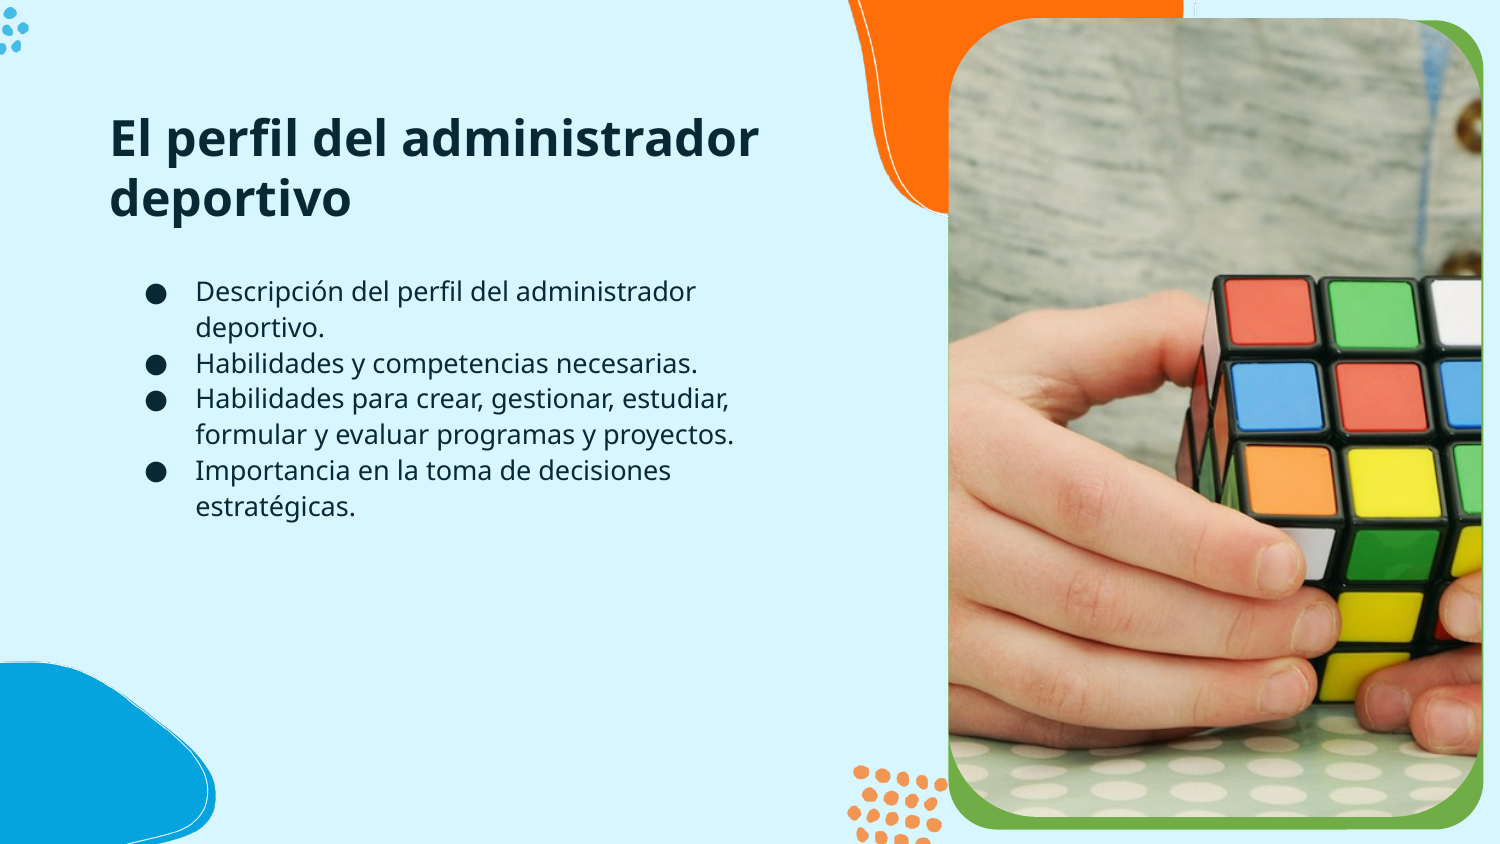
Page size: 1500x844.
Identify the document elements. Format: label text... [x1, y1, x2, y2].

picture [0, 585, 236, 844]
picture [687, 0, 1482, 844]
picture [0, 3, 32, 62]
subtitle Descripción del perfil del administrador deportivo. Habilidades y competencias necesarias. Habilidades para crear, gestionar, estudiar, formular y evaluar programas y proyectos. Importancia en la toma de decisiones estratégicas. [105, 256, 817, 579]
title El perfil del administrador deportivo [103, 106, 932, 226]
